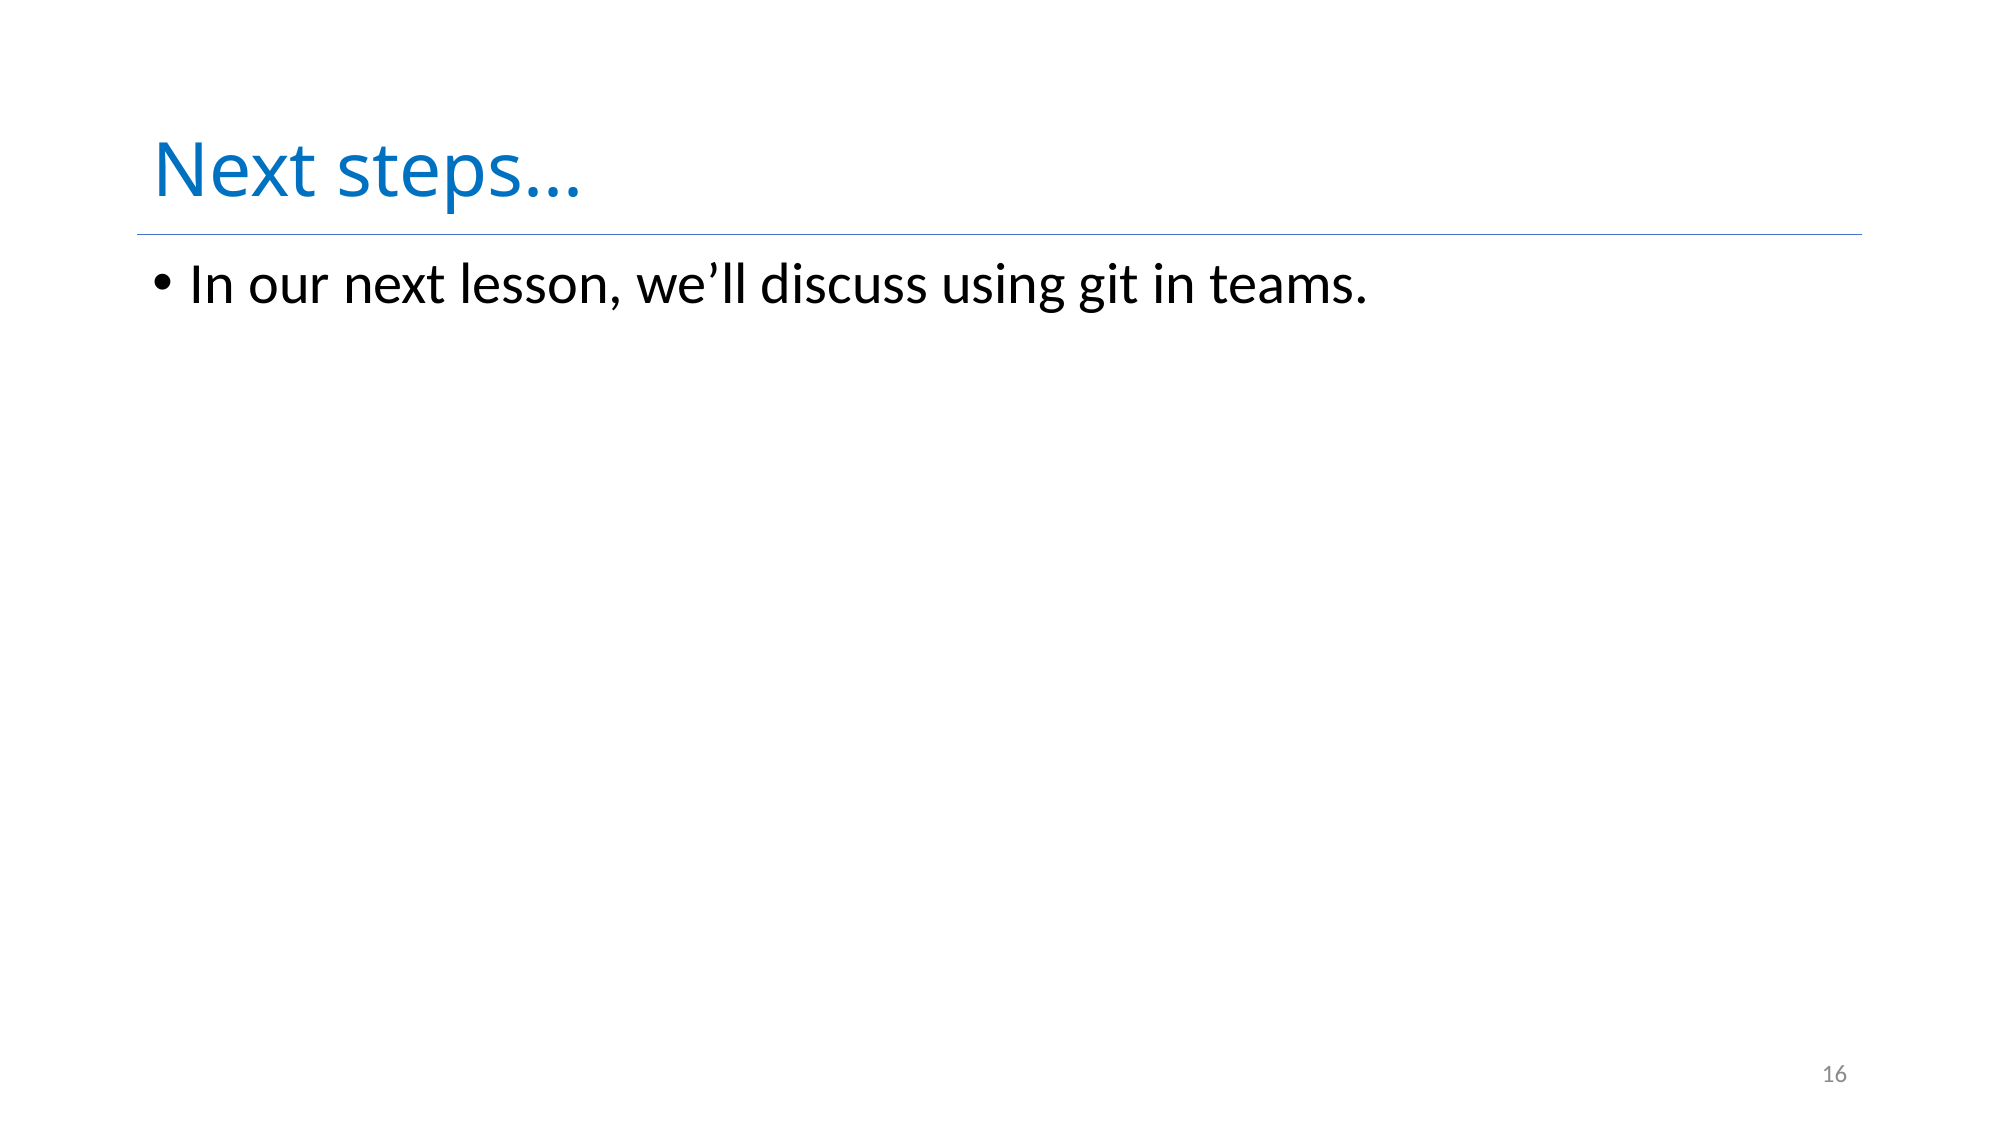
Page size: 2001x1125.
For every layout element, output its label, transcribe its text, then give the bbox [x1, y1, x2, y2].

title Next steps... [137, 3, 1863, 221]
slide_number 16 [1412, 1042, 1863, 1103]
list In our next lesson, we’ll discuss using git in teams. [137, 246, 1432, 960]
